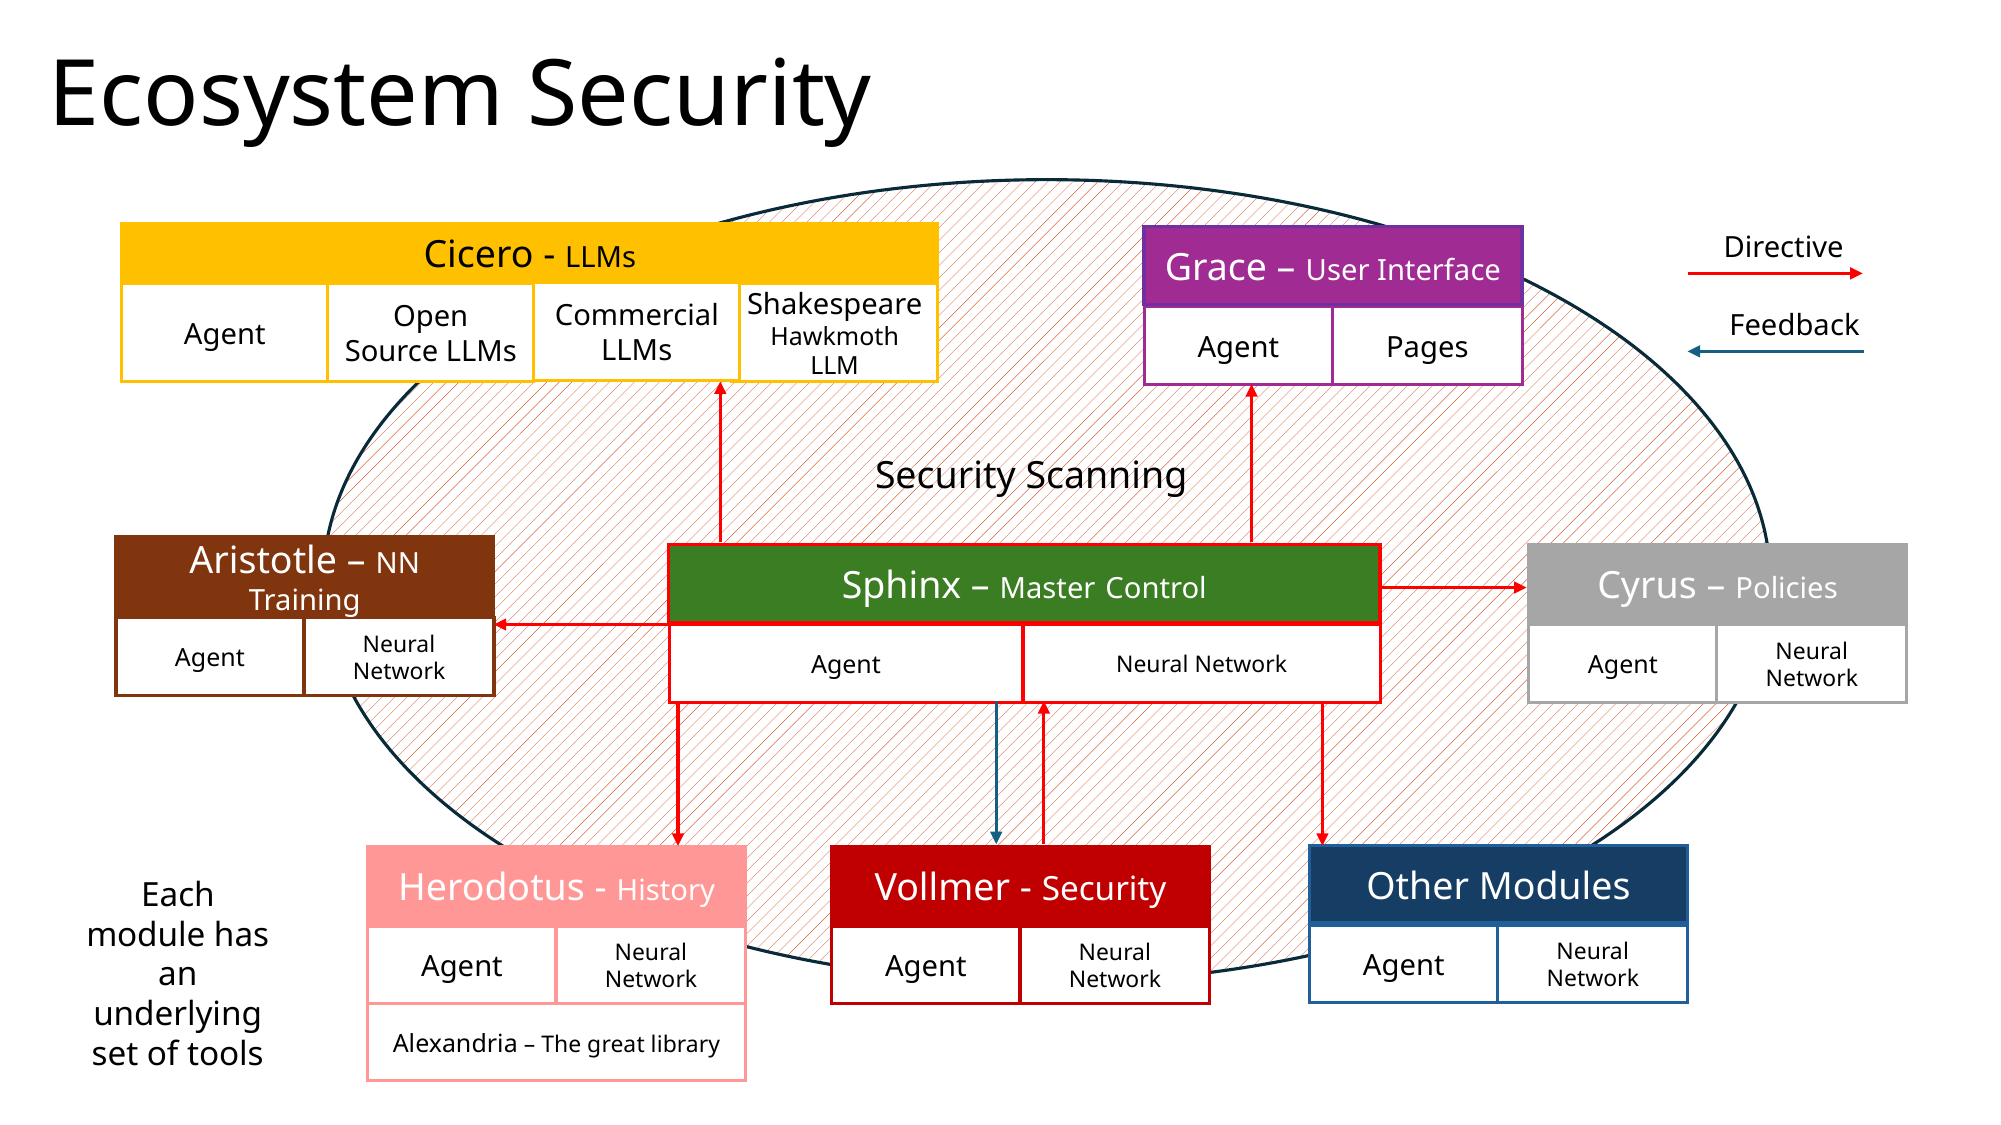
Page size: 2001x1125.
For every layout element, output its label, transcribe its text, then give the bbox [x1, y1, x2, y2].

text_box Security Scanning [326, 383, 719, 623]
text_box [1309, 845, 1689, 1003]
text_box Security Scanning [1253, 277, 1769, 586]
title Ecosystem Security [33, 0, 1759, 205]
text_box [367, 846, 747, 1082]
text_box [1687, 272, 1865, 352]
text_box Security Scanning [860, 443, 1203, 504]
text_box Feedback [1865, 298, 1875, 349]
text_box Directive [1708, 220, 1859, 271]
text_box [115, 536, 495, 697]
text_box Security Scanning [1045, 704, 1321, 974]
text_box Security Scanning [1324, 589, 1738, 844]
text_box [831, 846, 1211, 1004]
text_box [1527, 544, 1908, 704]
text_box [1143, 226, 1523, 385]
text_box Each module has an underlying set of tools [65, 865, 290, 1080]
text_box Security Scanning [679, 704, 995, 966]
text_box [121, 223, 939, 383]
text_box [668, 543, 1381, 704]
text_box Security Scanning [717, 205, 1387, 543]
text_box Security Scanning [352, 626, 677, 845]
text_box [995, 700, 1045, 845]
